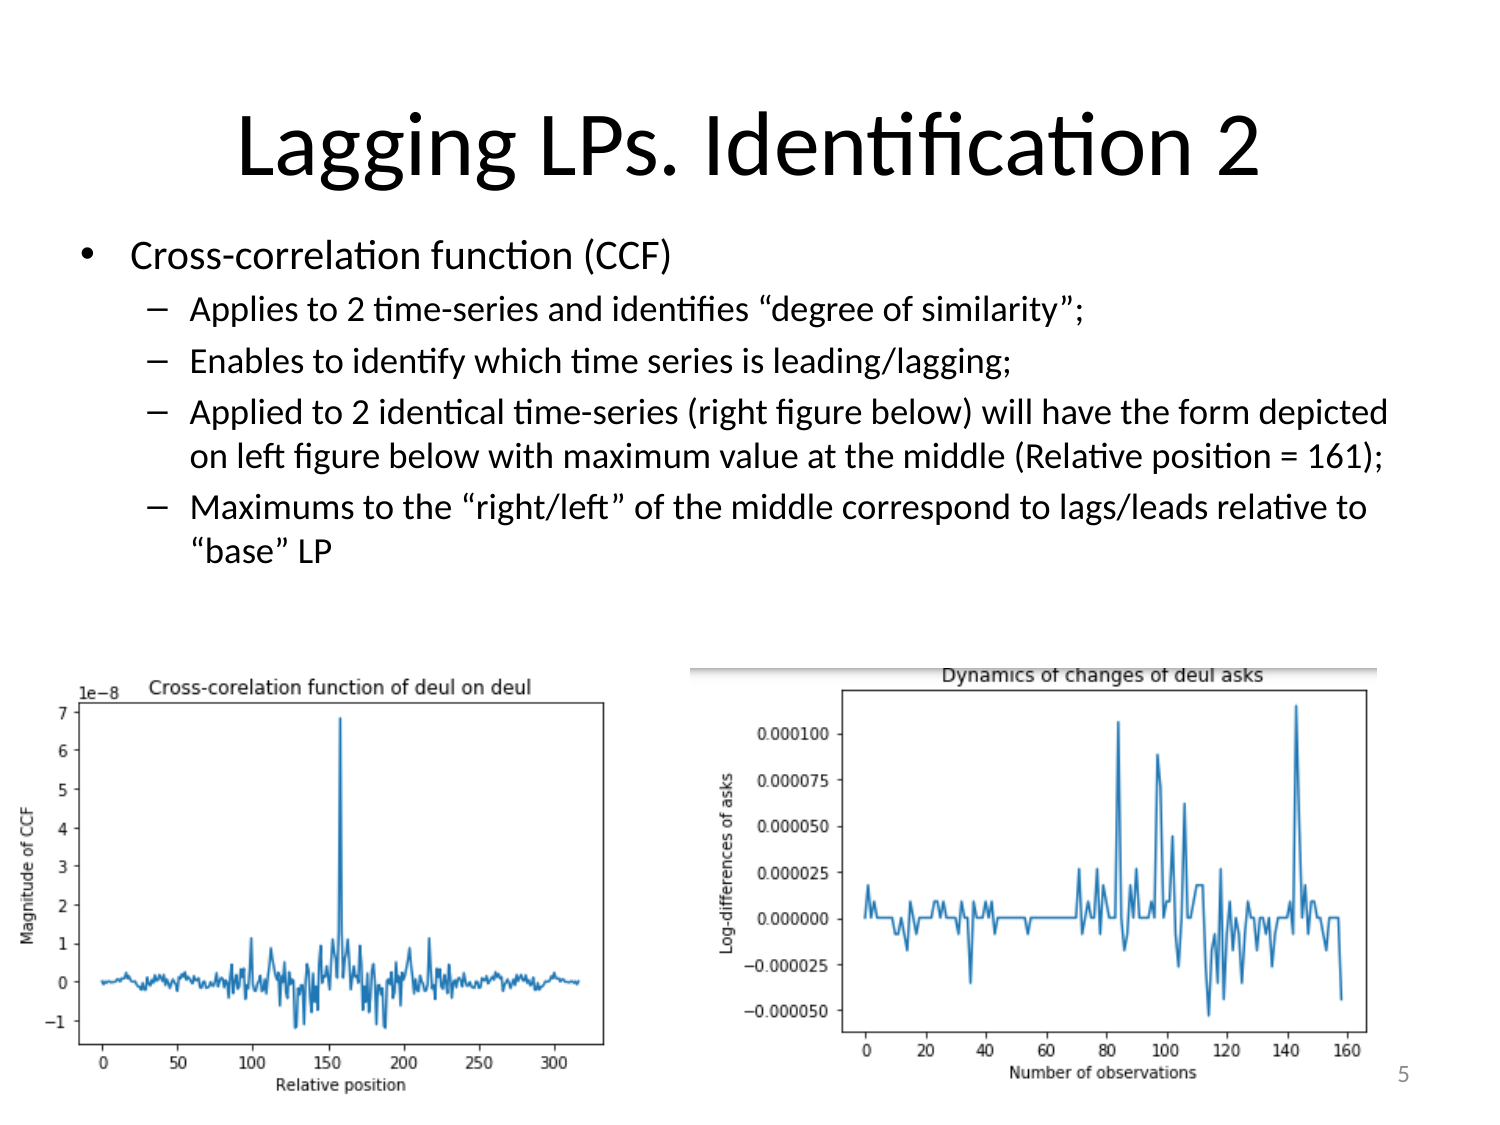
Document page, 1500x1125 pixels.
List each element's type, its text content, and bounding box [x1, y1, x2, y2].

title Lagging LPs. Identification 2 [75, 45, 1425, 233]
picture [5, 668, 628, 1102]
list Cross-correlation function (CCF) Applies to 2 time-series and identifies “degree of similarity”; Enables to identify which time series is leading/lagging; Applied to 2 identical time-series (right figure below) will have the form depicted on left figure below with maximum value at the middle (Relative position = 161); Maximums to the “right/left” of the middle correspond to lags/leads relative to “base” LP [64, 219, 1415, 615]
slide_number 5 [1074, 1042, 1425, 1103]
picture [690, 668, 1378, 1085]
